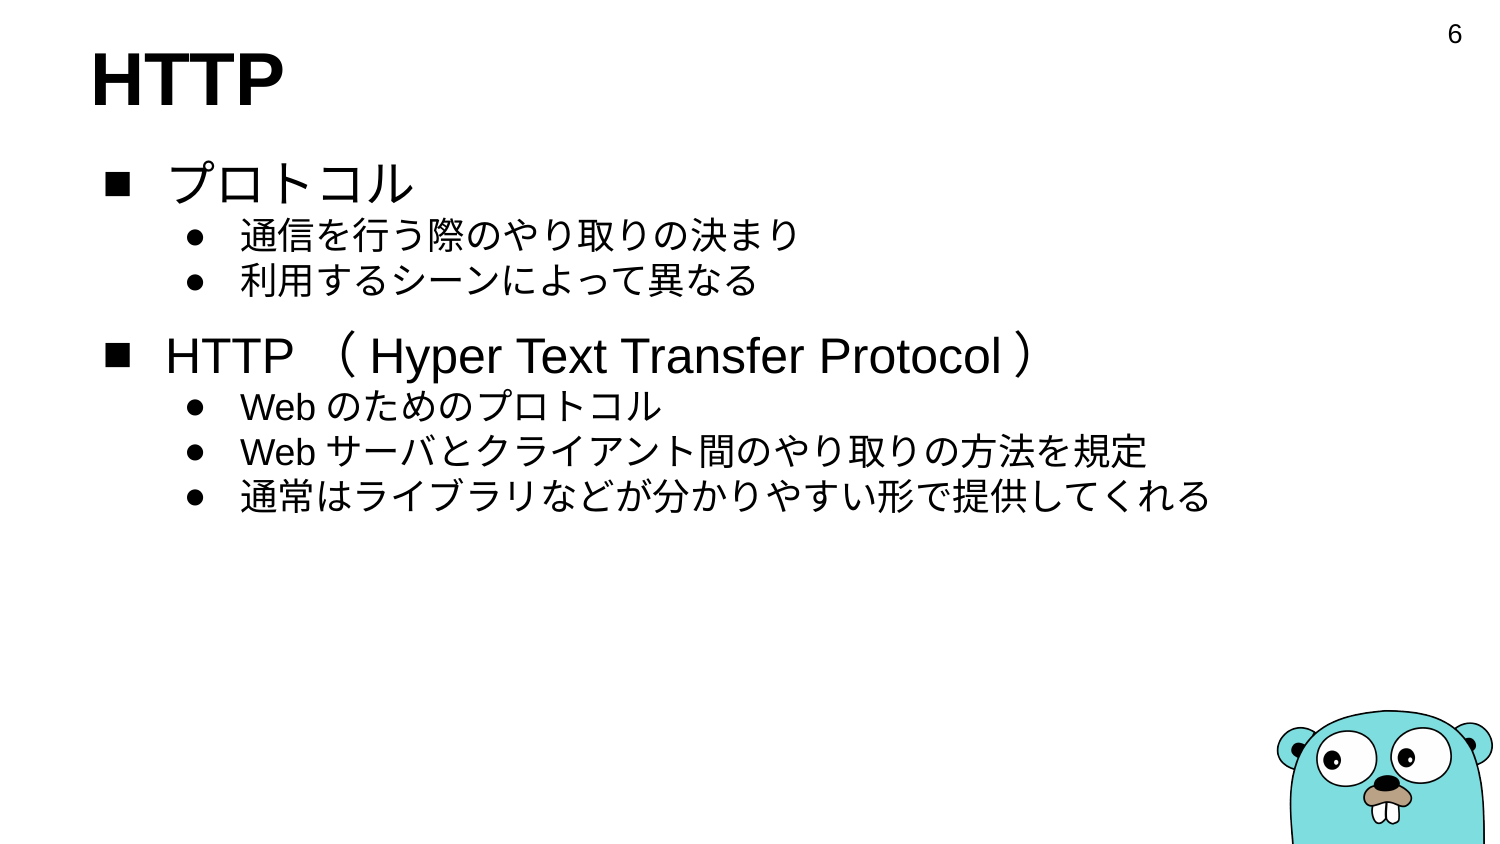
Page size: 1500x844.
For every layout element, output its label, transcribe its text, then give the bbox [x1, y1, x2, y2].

picture [1268, 703, 1500, 844]
list プロトコル 通信を行う際のやり取りの決まり 利用するシーンによって異なる HTTP（Hyper Text Transfer Protocol） Webのためのプロトコル Webサーバとクライアント間のやり取りの方法を規定 通常はライブラリなどが分かりやすい形で提供してくれる [75, 137, 1425, 808]
title HTTP [75, 33, 1425, 118]
slide_number ‹#› [1410, 0, 1500, 65]
